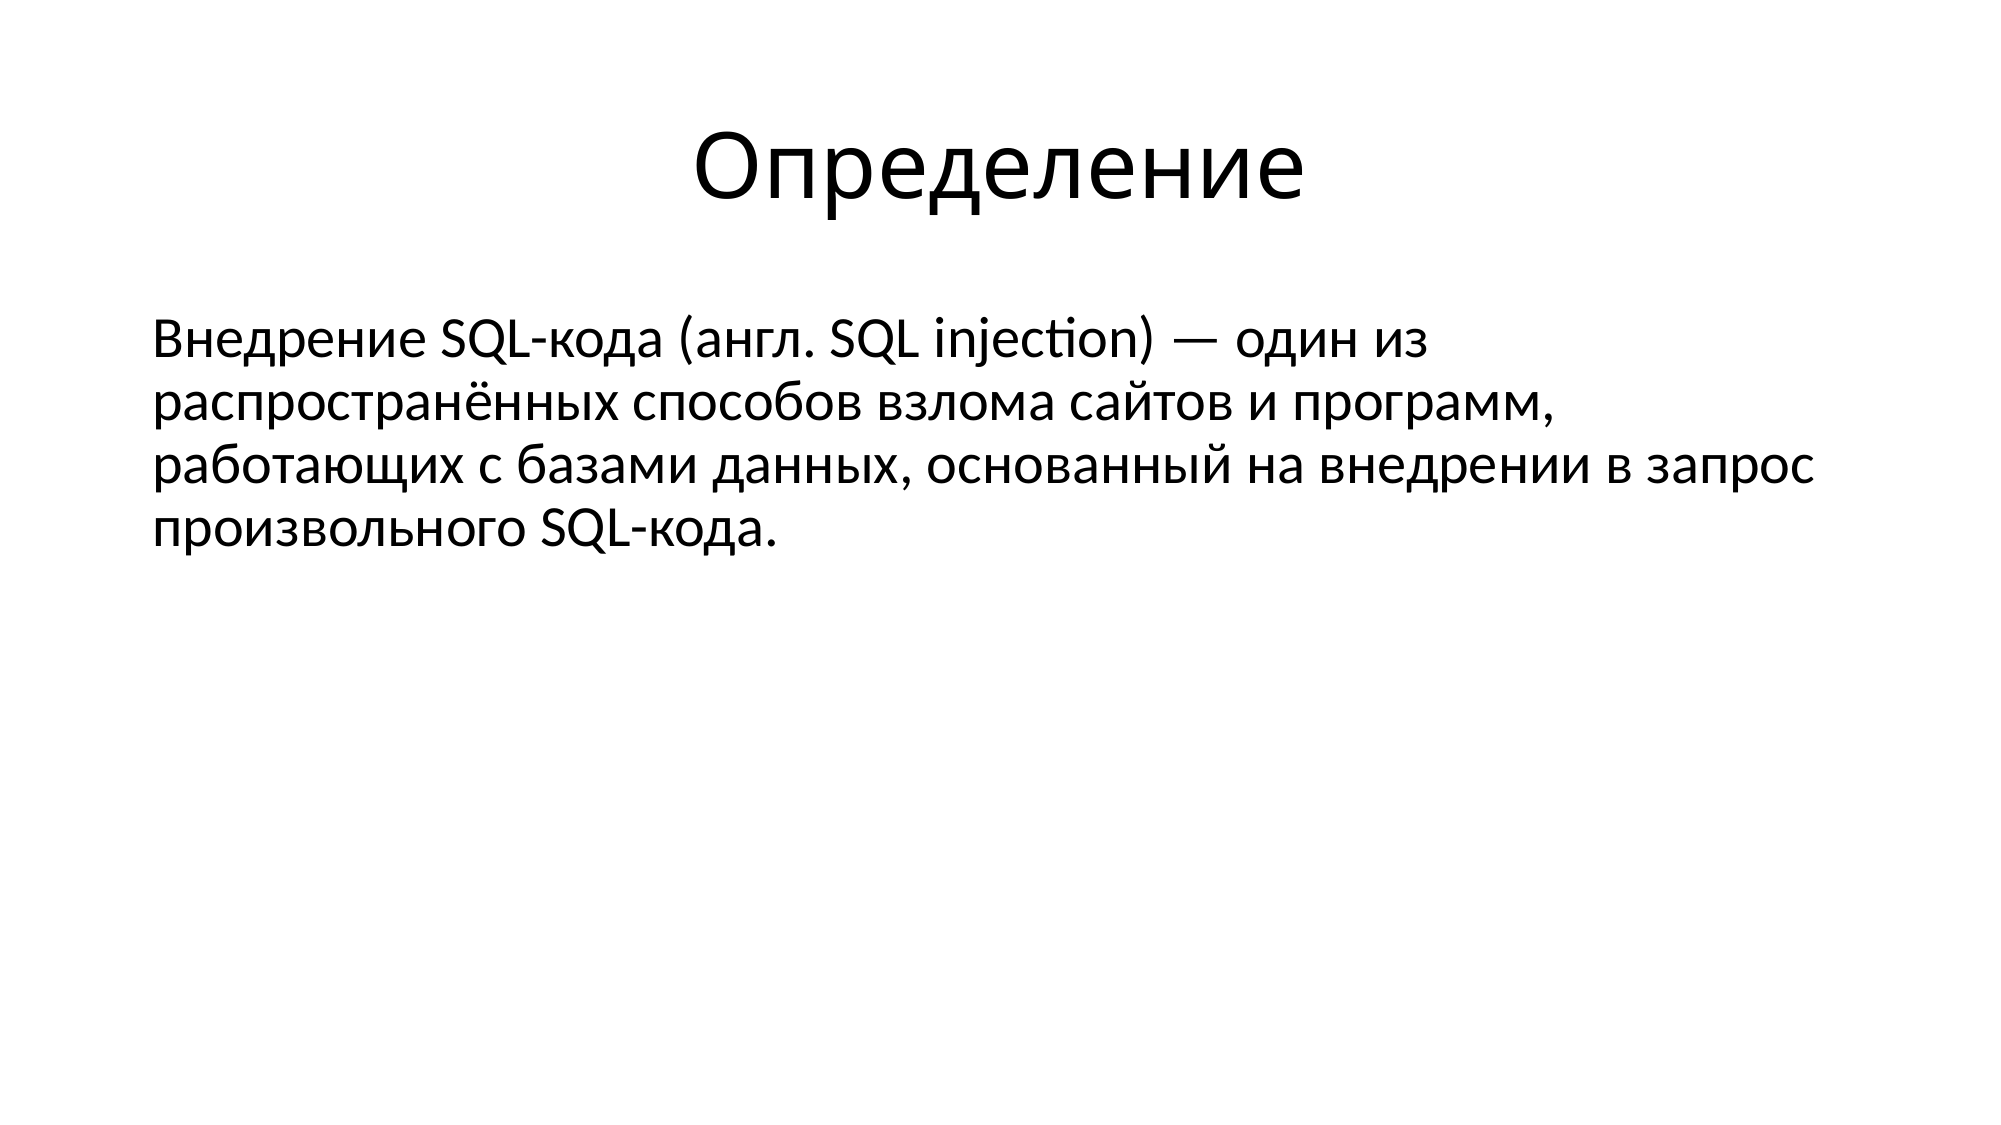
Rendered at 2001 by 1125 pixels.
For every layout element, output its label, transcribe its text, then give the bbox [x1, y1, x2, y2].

list Внедрение SQL-кода (англ. SQL injection) — один из распространённых способов взлома сайтов и программ, работающих с базами данных, основанный на внедрении в запрос произвольного SQL-кода. [137, 299, 1863, 1014]
title Определение [137, 59, 1863, 278]
